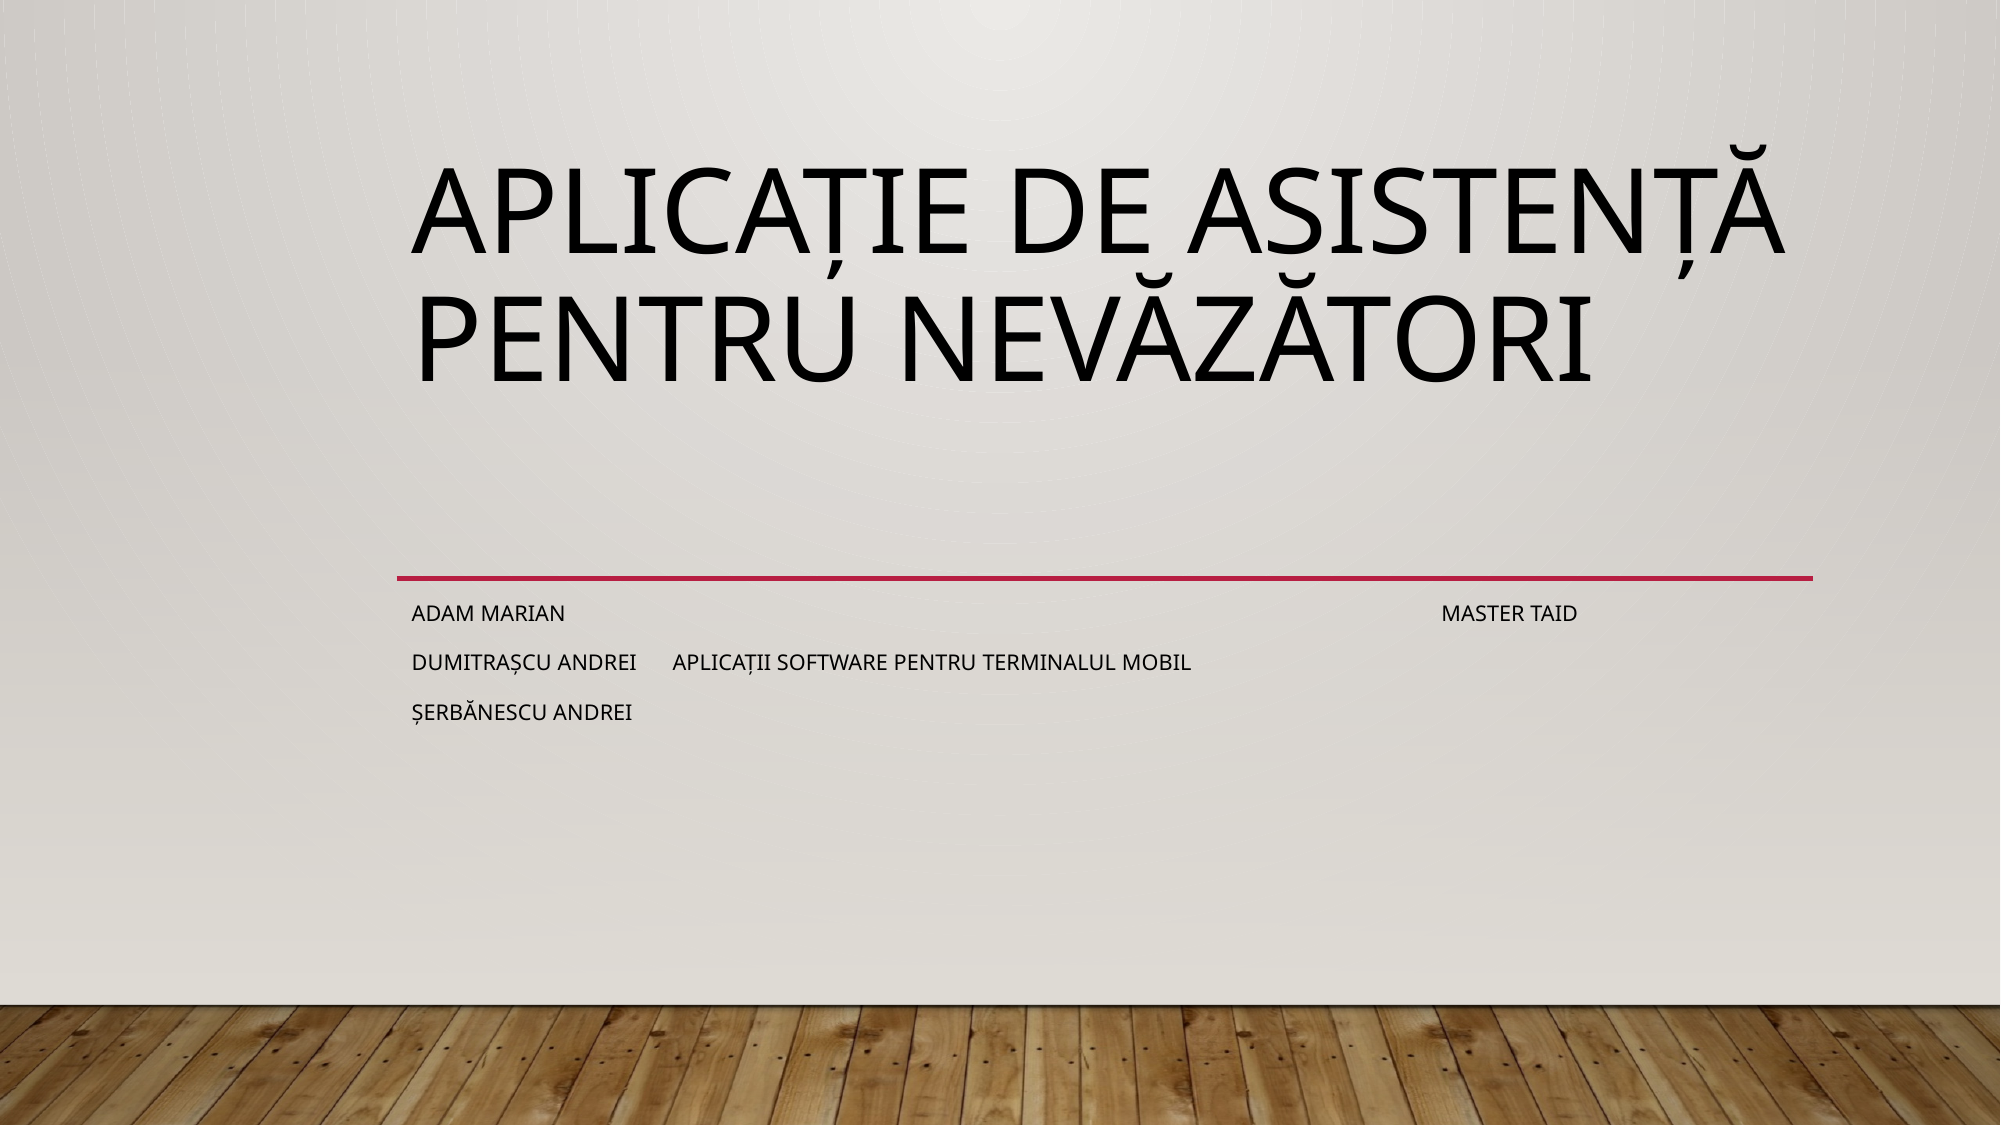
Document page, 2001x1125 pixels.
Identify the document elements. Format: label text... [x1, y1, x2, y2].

picture [0, 1005, 2000, 1125]
subtitle ADAM Marian Master TAID DUMITRAȘCU Andrei Aplicații Software pentru Terminalul Mobil ȘERBĂNESCU Andrei [396, 579, 1814, 740]
title Aplicație de asistență pentru nevăzători [396, 131, 1814, 549]
